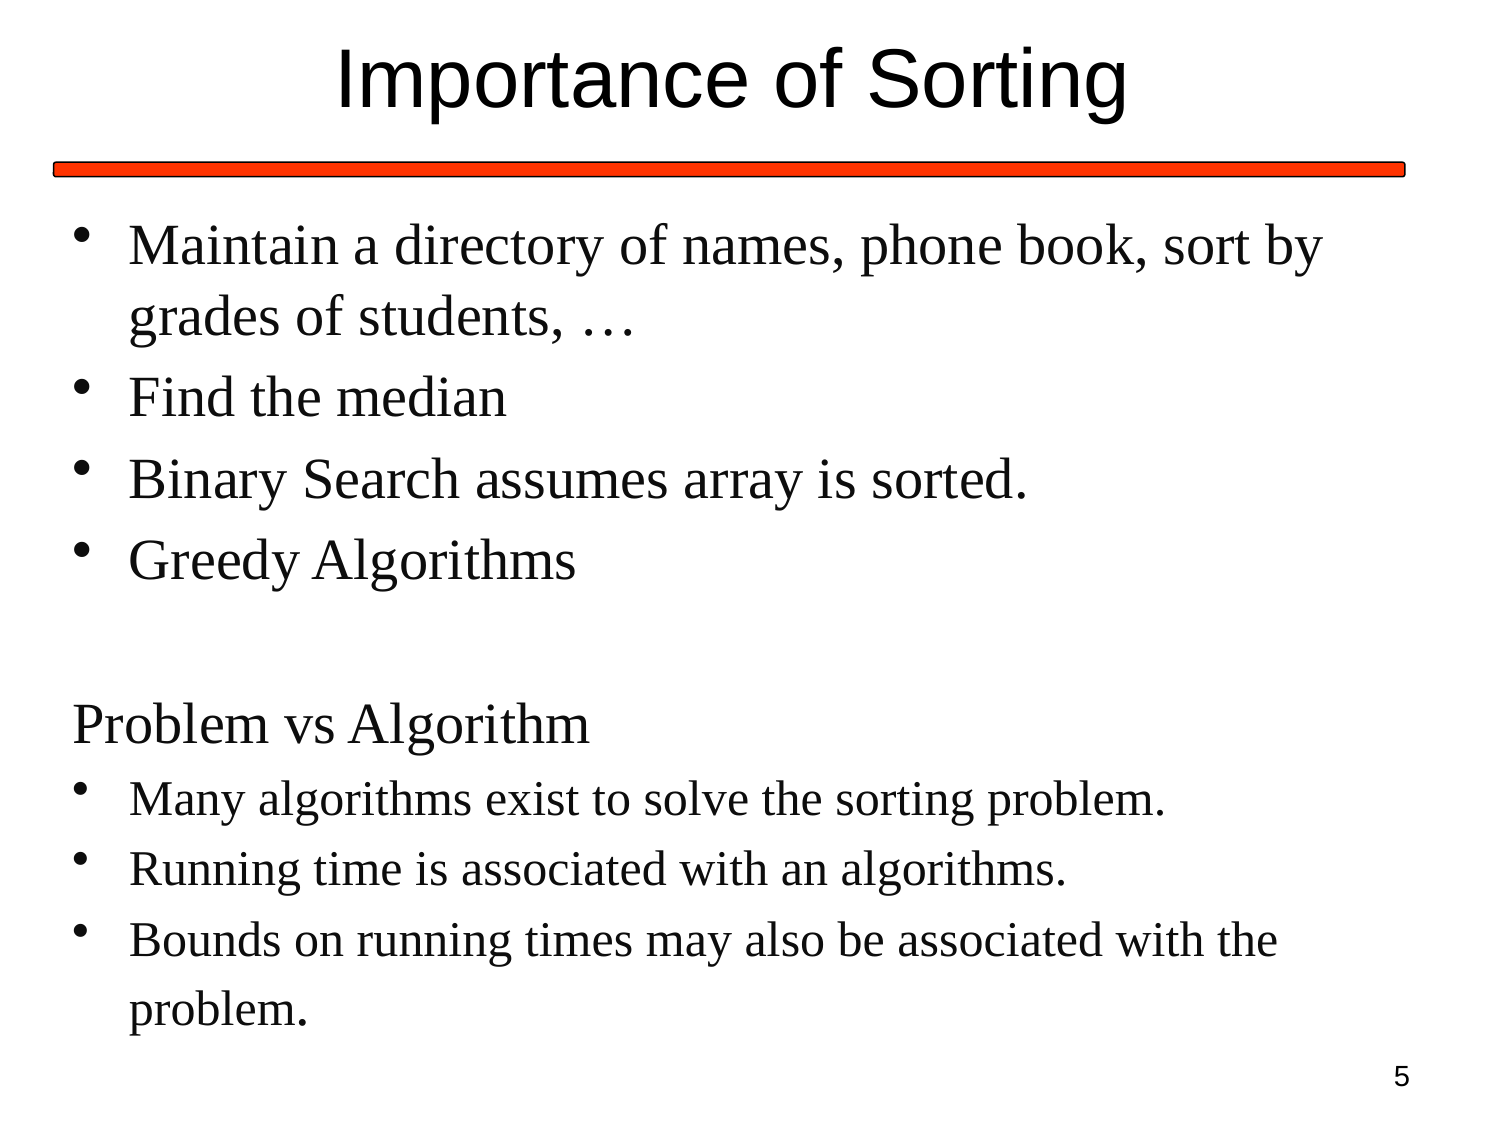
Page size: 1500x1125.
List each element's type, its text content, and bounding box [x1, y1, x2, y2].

title Importance of Sorting [57, 0, 1408, 149]
list Maintain a directory of names, phone book, sort by grades of students, … Find the median Binary Search assumes array is sorted. Greedy Algorithms Problem vs Algorithm Many algorithms exist to solve the sorting problem. Running time is associated with an algorithms. Bounds on running times may also be associated with the problem. [57, 199, 1408, 1032]
slide_number 5 [1074, 1049, 1425, 1103]
